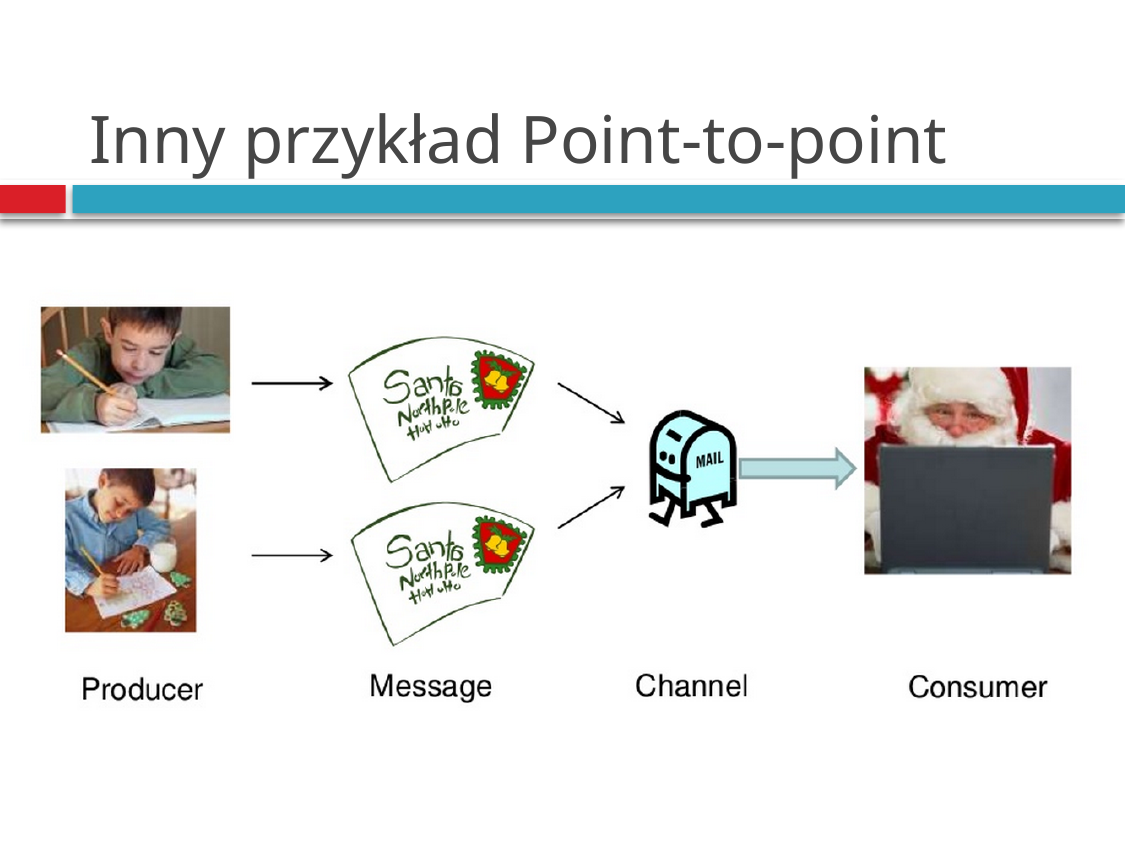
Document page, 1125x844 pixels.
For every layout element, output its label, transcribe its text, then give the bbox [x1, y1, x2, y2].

title Inny przykład Point-to-point [75, 19, 1079, 185]
picture [13, 267, 1125, 736]
